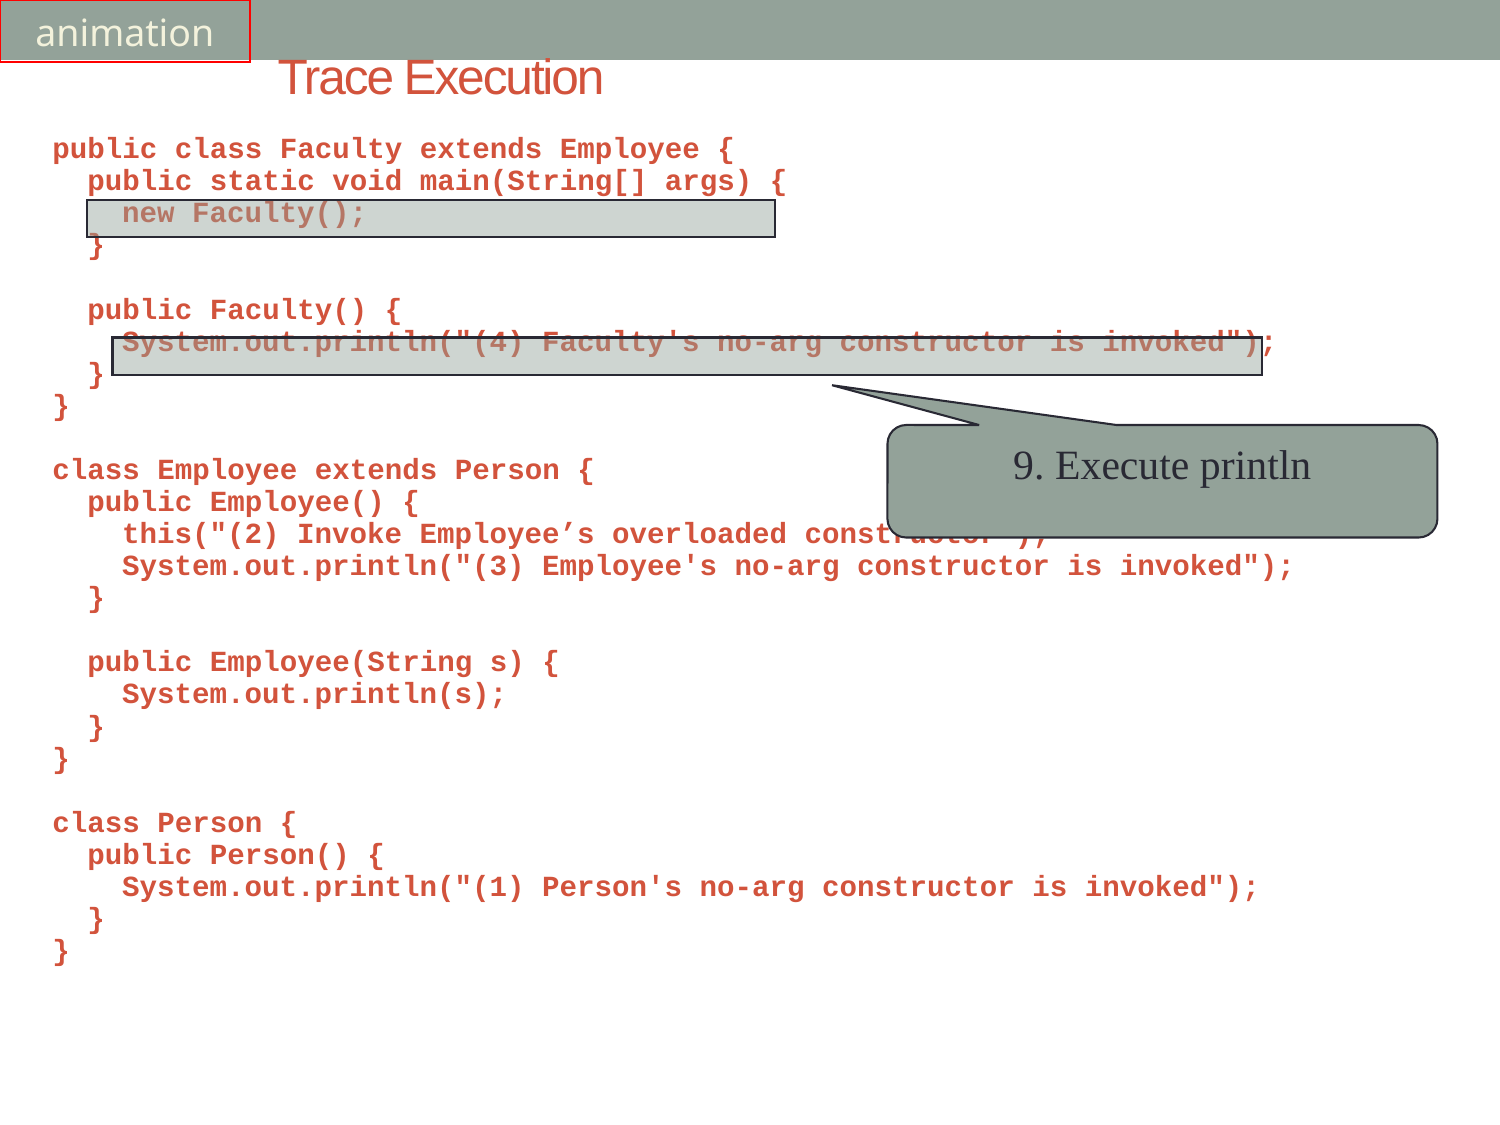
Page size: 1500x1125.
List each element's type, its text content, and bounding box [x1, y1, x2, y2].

title Trace Execution [262, 37, 1288, 113]
text_box animation [0, 0, 250, 63]
text_box 9. Execute println [832, 385, 1438, 538]
text_box [87, 200, 775, 238]
text_box [112, 337, 1263, 375]
text_box public class Faculty extends Employee { public static void main(String[] args) { new Faculty(); } public Faculty() { System.out.println("(4) Faculty's no-arg constructor is invoked"); } } class Employee extends Person { public Employee() { this("(2) Invoke Employee’s overloaded constructor"); System.out.println("(3) Employee's no-arg constructor is invoked"); } public Employee(String s) { System.out.println(s); } } class Person { public Person() { System.out.println("(1) Person's no-arg constructor is invoked"); } } [37, 137, 1463, 972]
